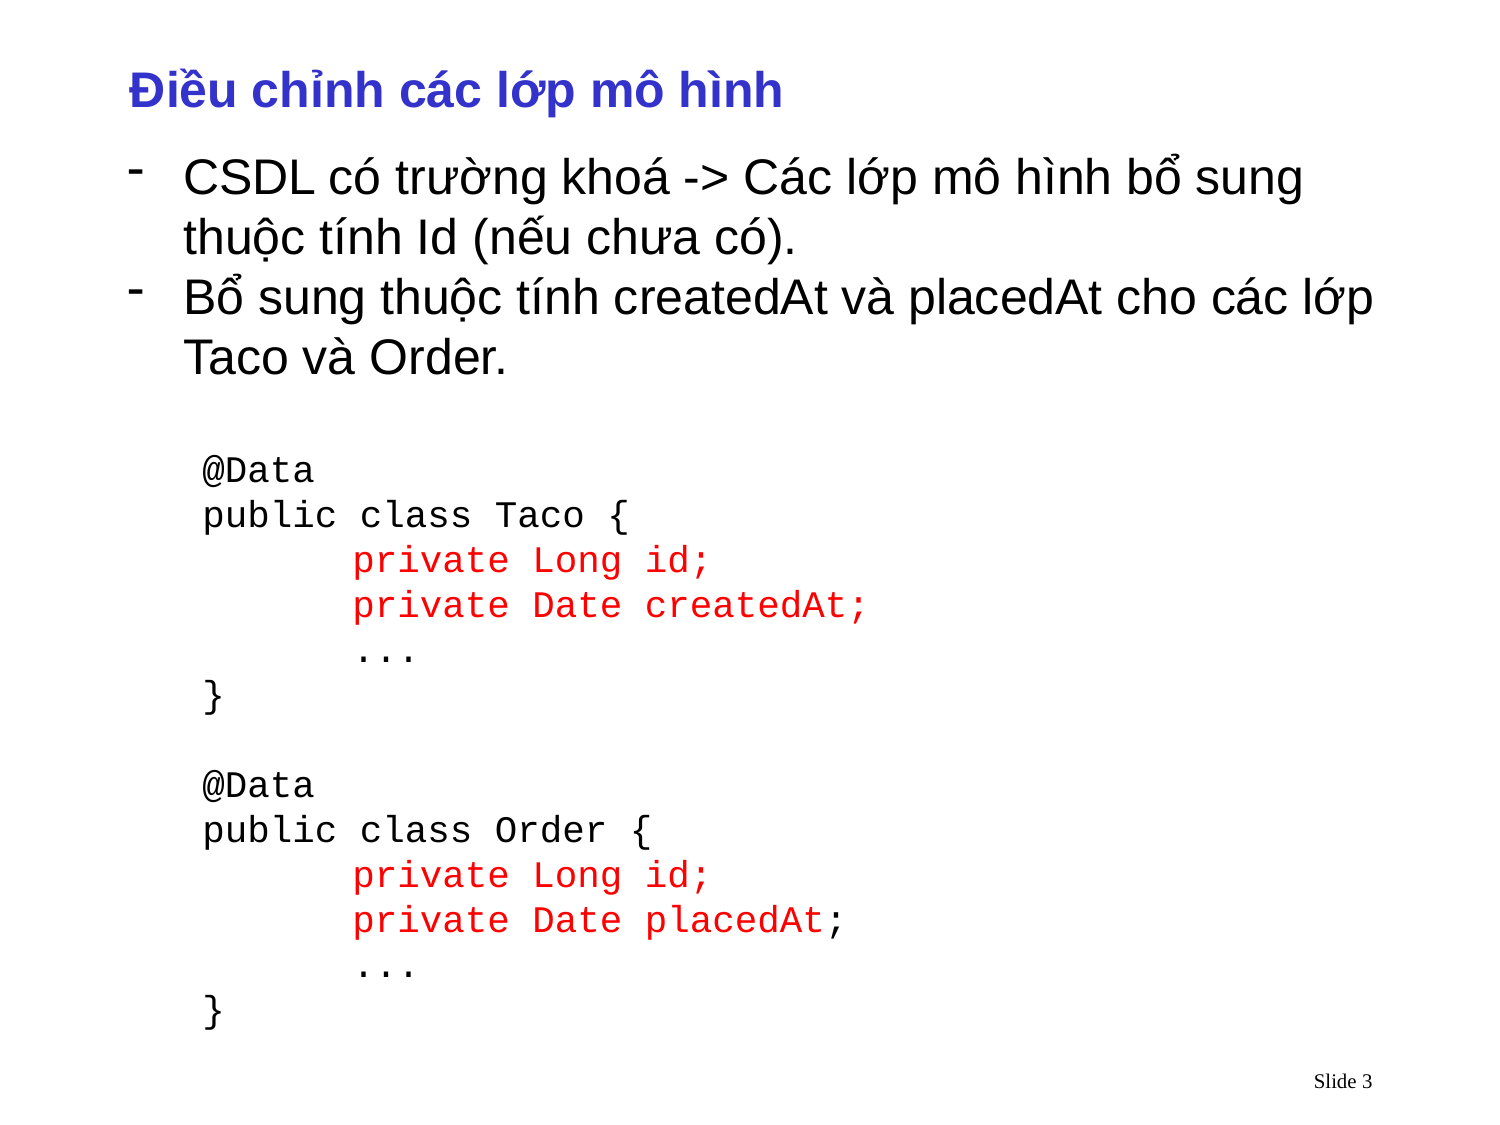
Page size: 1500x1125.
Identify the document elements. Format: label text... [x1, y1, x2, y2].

text_box CSDL có trường khoá -> Các lớp mô hình bổ sung thuộc tính Id (nếu chưa có). Bổ sung thuộc tính createdAt và placedAt cho các lớp Taco và Order. @Data public class Taco { private Long id; private Date createdAt; ... } @Data public class Order { private Long id; private Date placedAt; ... } [112, 137, 1413, 1038]
text_box Điều chỉnh các lớp mô hình [115, 49, 801, 125]
slide_number Slide 3 [1074, 1038, 1388, 1100]
